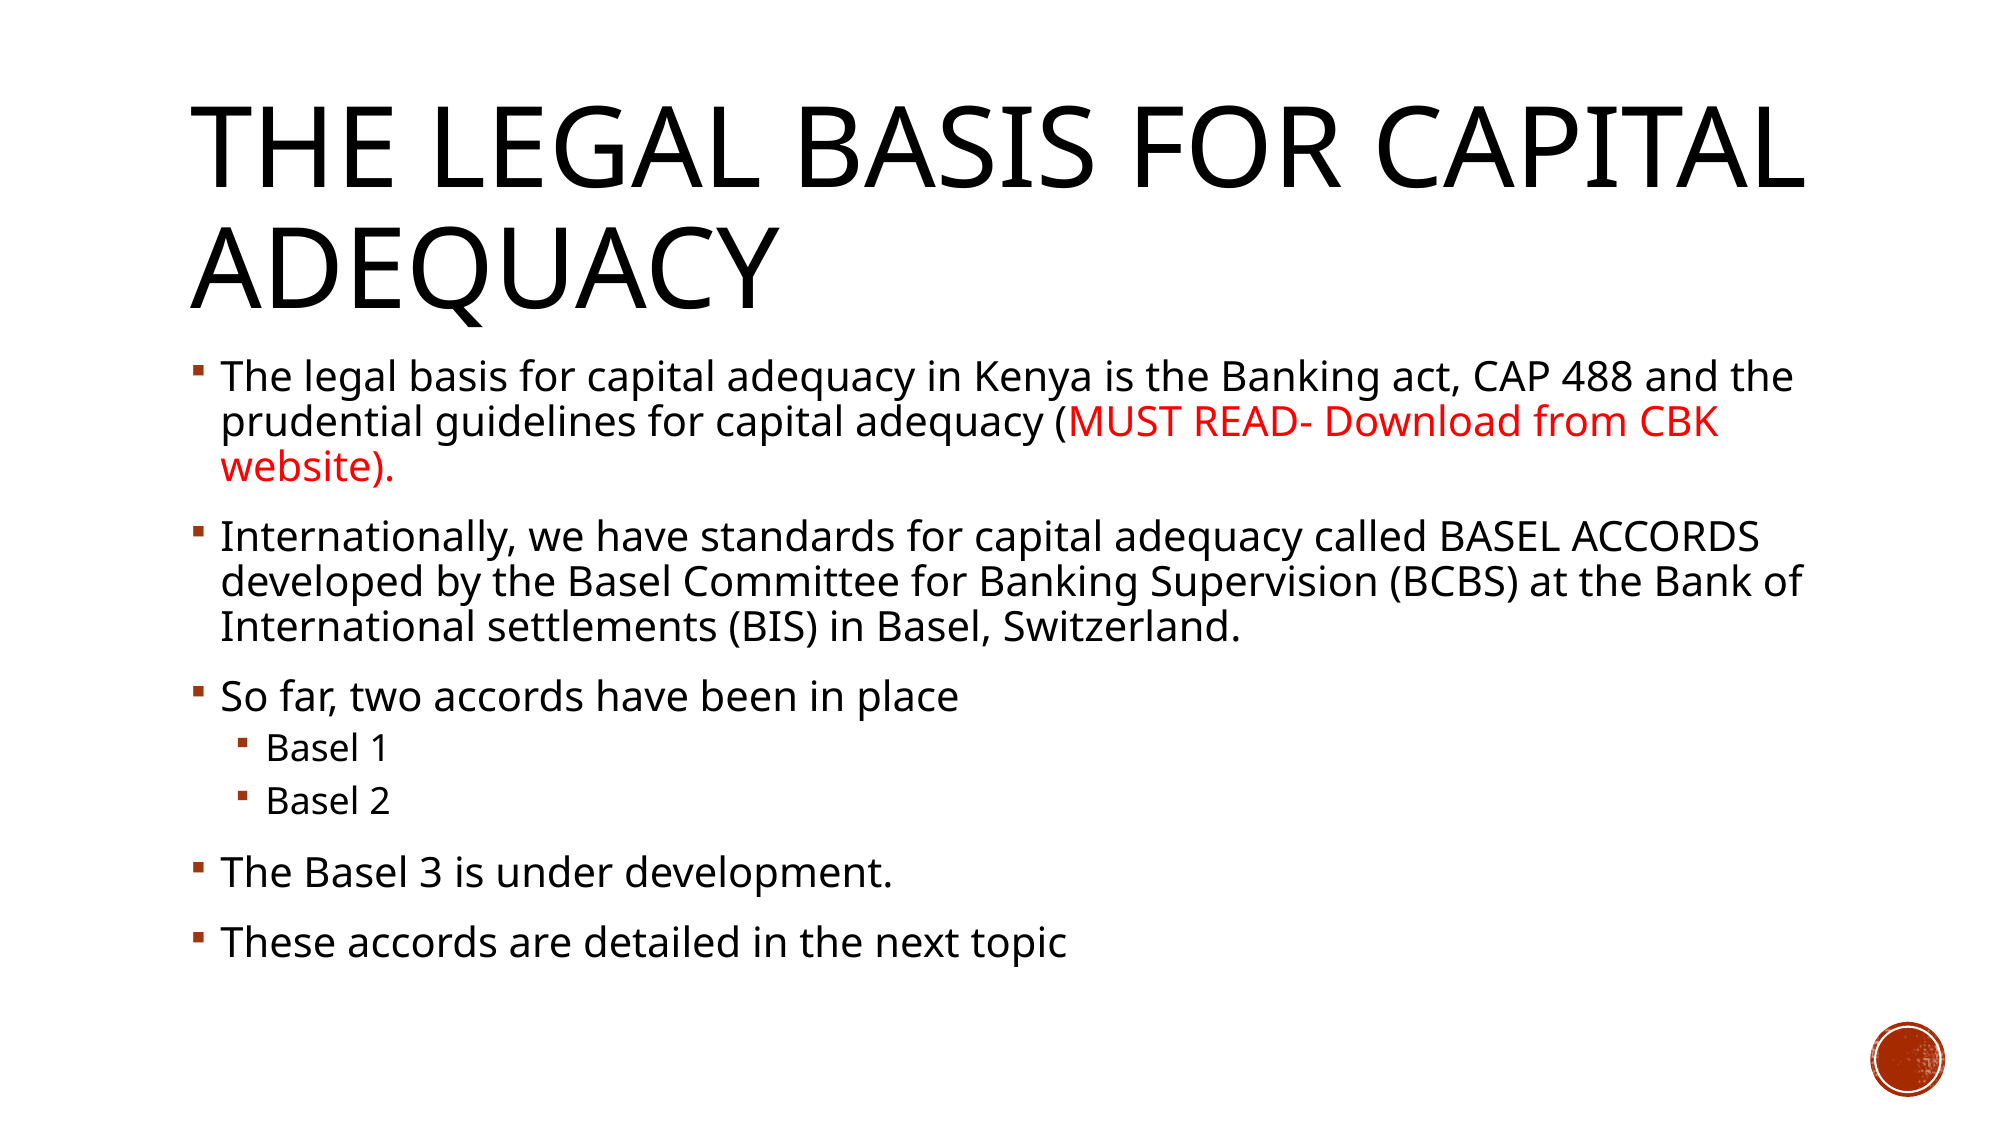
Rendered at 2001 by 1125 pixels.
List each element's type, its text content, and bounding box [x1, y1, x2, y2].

list The legal basis for capital adequacy in Kenya is the Banking act, CAP 488 and the prudential guidelines for capital adequacy (MUST READ- Download from CBK website). Internationally, we have standards for capital adequacy called BASEL ACCORDS developed by the Basel Committee for Banking Supervision (BCBS) at the Bank of International settlements (BIS) in Basel, Switzerland. So far, two accords have been in place Basel 1 Basel 2 The Basel 3 is under development. These accords are detailed in the next topic [175, 348, 1826, 1013]
title The legal basis for capital adequacy [175, 79, 1826, 344]
